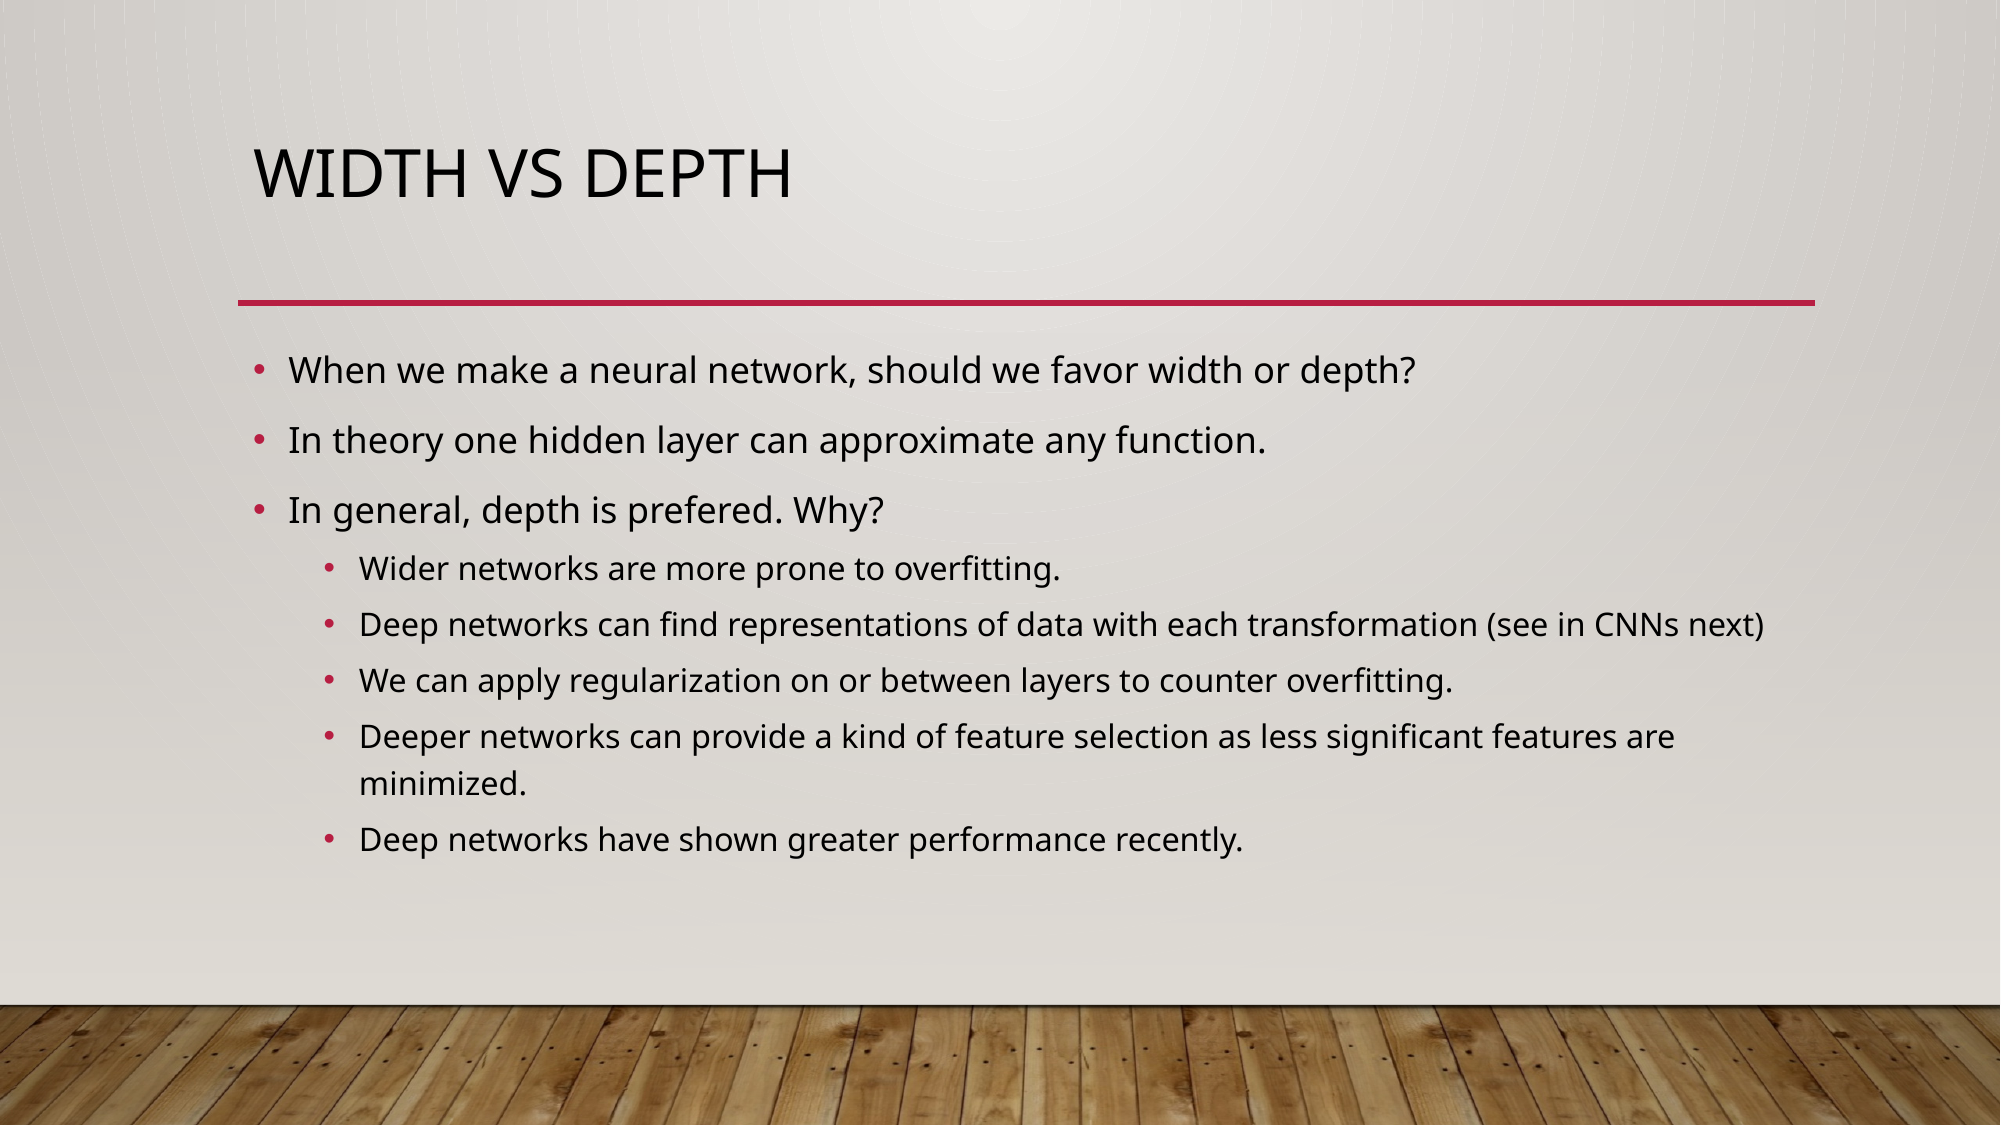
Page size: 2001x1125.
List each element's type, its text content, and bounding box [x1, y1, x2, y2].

picture [0, 1005, 2000, 1125]
list When we make a neural network, should we favor width or depth? In theory one hidden layer can approximate any function. In general, depth is prefered. Why? Wider networks are more prone to overfitting. Deep networks can find representations of data with each transformation (see in CNNs next) We can apply regularization on or between layers to counter overfitting. Deeper networks can provide a kind of feature selection as less significant features are minimized. Deep networks have shown greater performance recently. [238, 330, 1814, 897]
title Width vs Depth [238, 131, 1814, 305]
